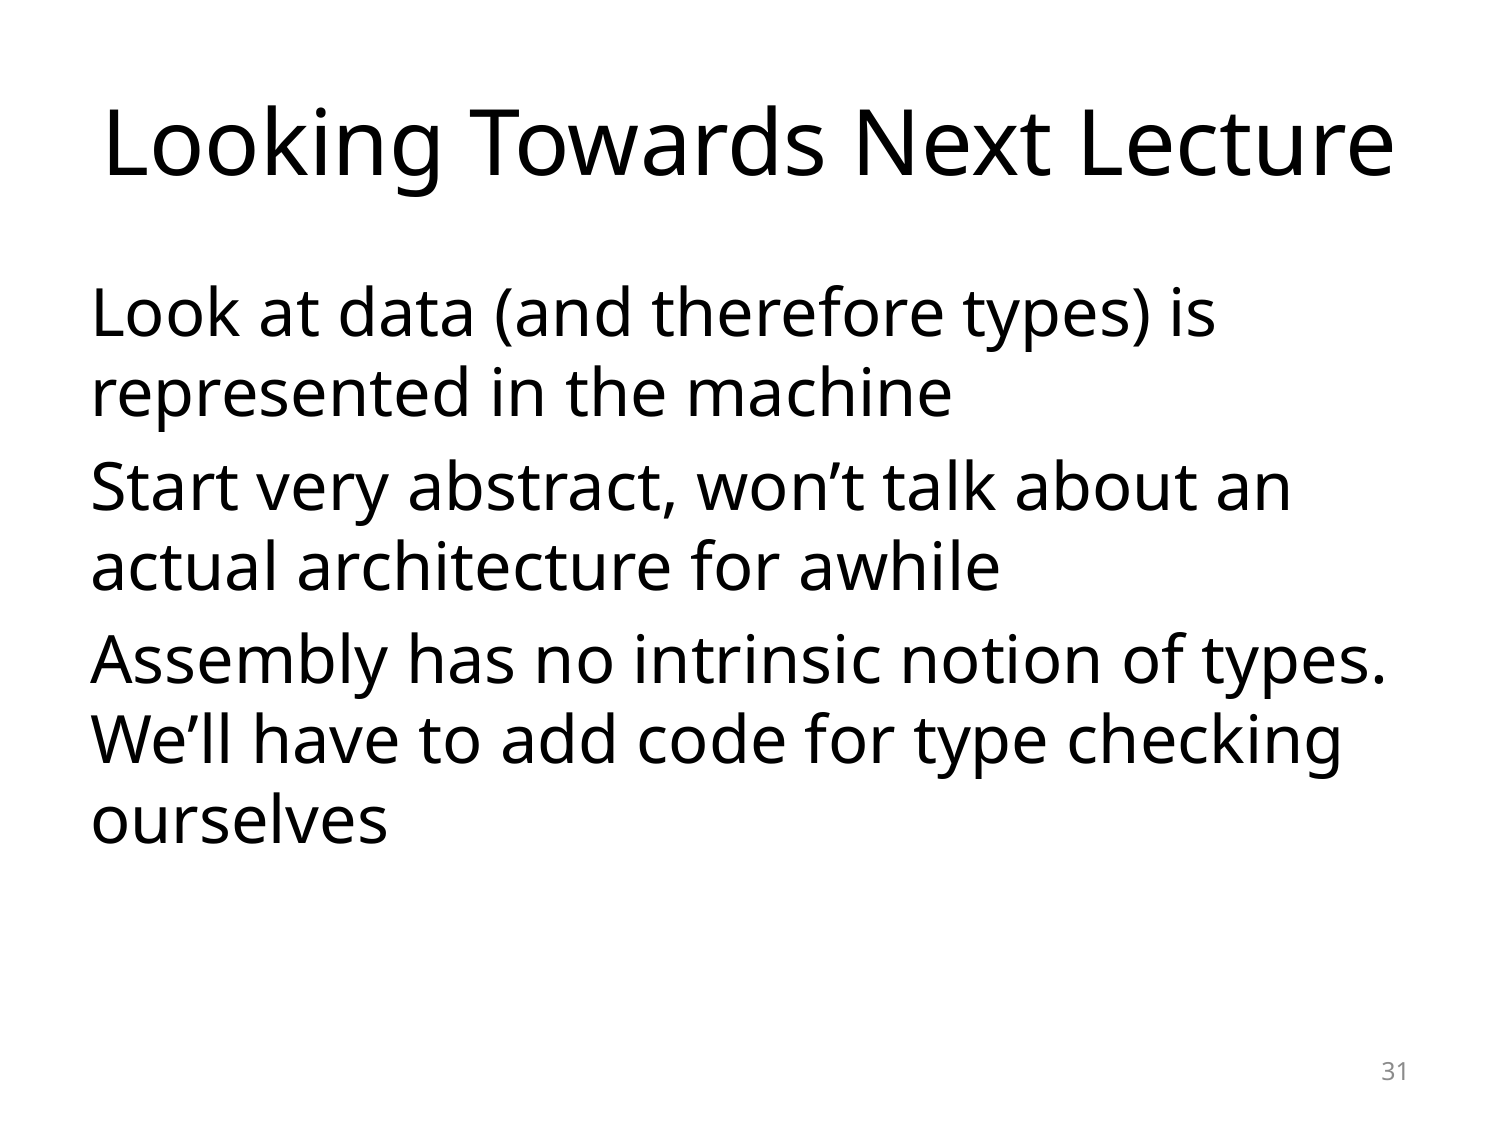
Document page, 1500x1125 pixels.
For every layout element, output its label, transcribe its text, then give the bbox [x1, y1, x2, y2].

slide_number 31 [1074, 1042, 1425, 1103]
title Looking Towards Next Lecture [75, 45, 1425, 233]
list Look at data (and therefore types) is represented in the machine Start very abstract, won’t talk about an actual architecture for awhile Assembly has no intrinsic notion of types. We’ll have to add code for type checking ourselves [75, 262, 1413, 1005]
